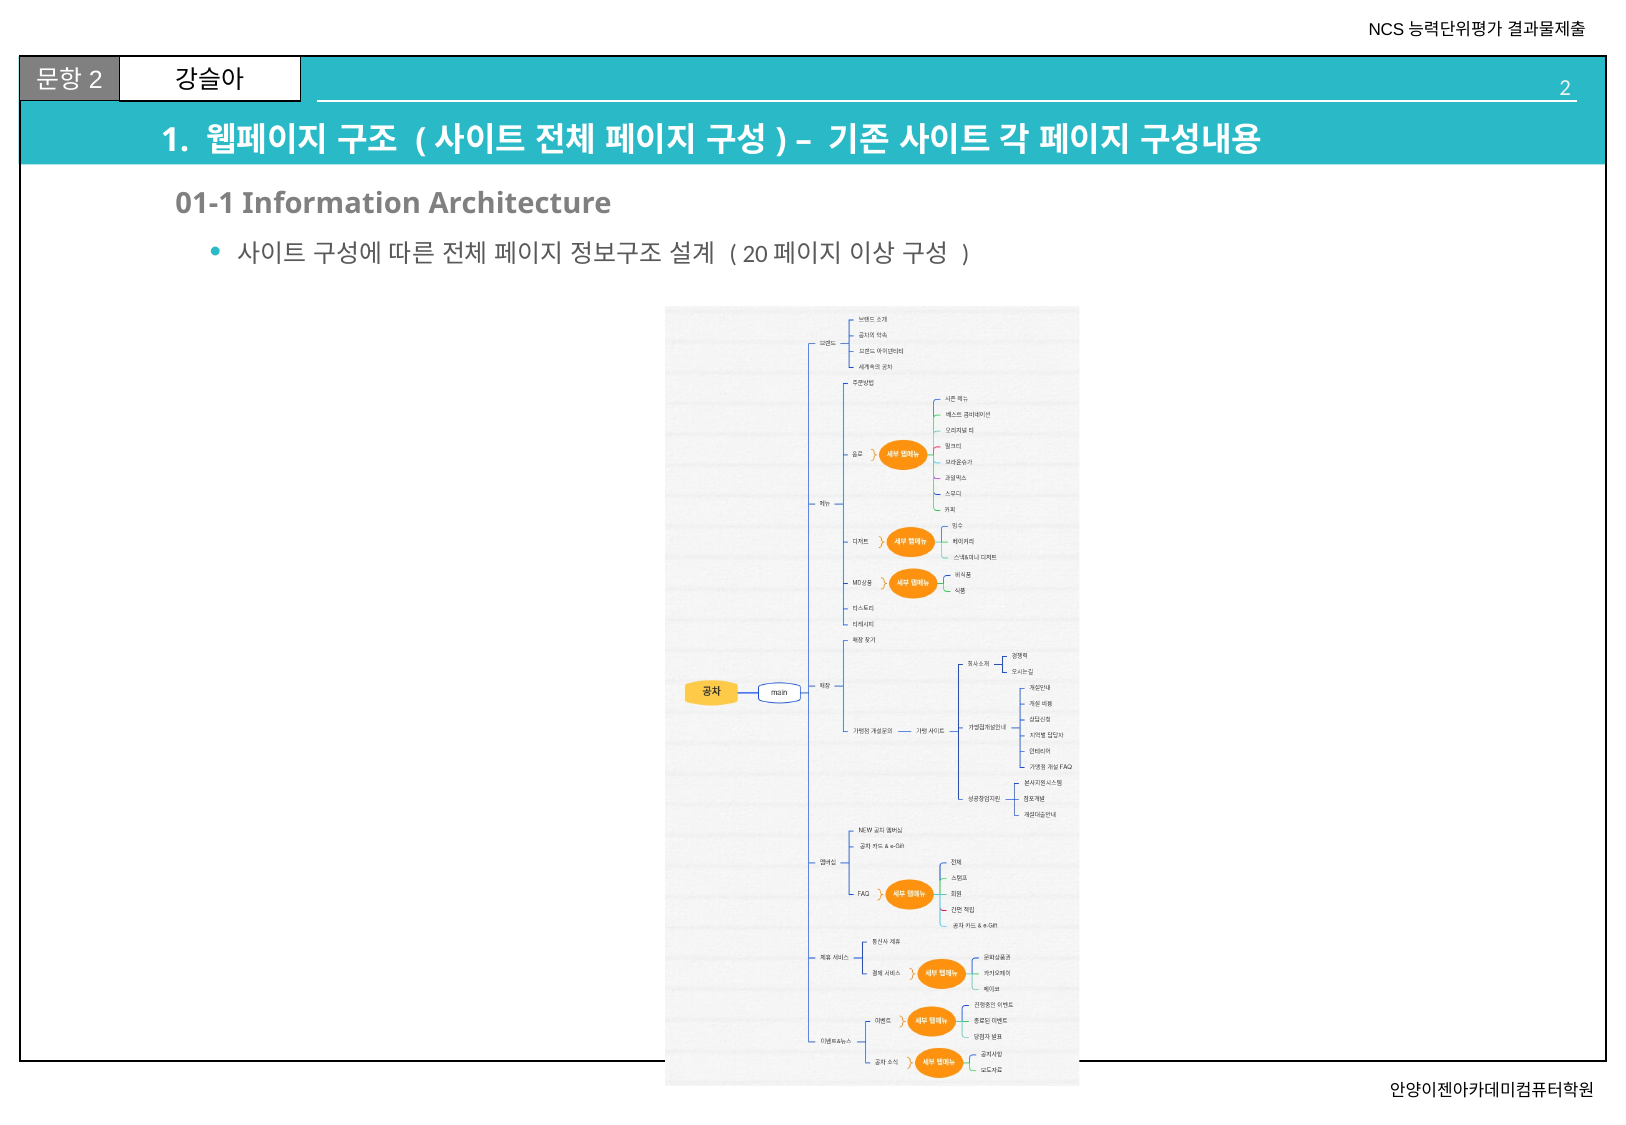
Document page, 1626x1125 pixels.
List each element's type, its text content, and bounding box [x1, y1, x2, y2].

title 1. 웹페이지 구조 (사이트 전체 페이지 구성) – 기존 사이트 각 페이지 구성내용 [146, 114, 1460, 166]
picture [665, 306, 1080, 1086]
list 사이트 구성에 따른 전체 페이지 정보구조 설계 ( 20페이지 이상 구성 ) [194, 227, 1460, 279]
subtitle 01-1 Information Architecture [160, 176, 1460, 228]
